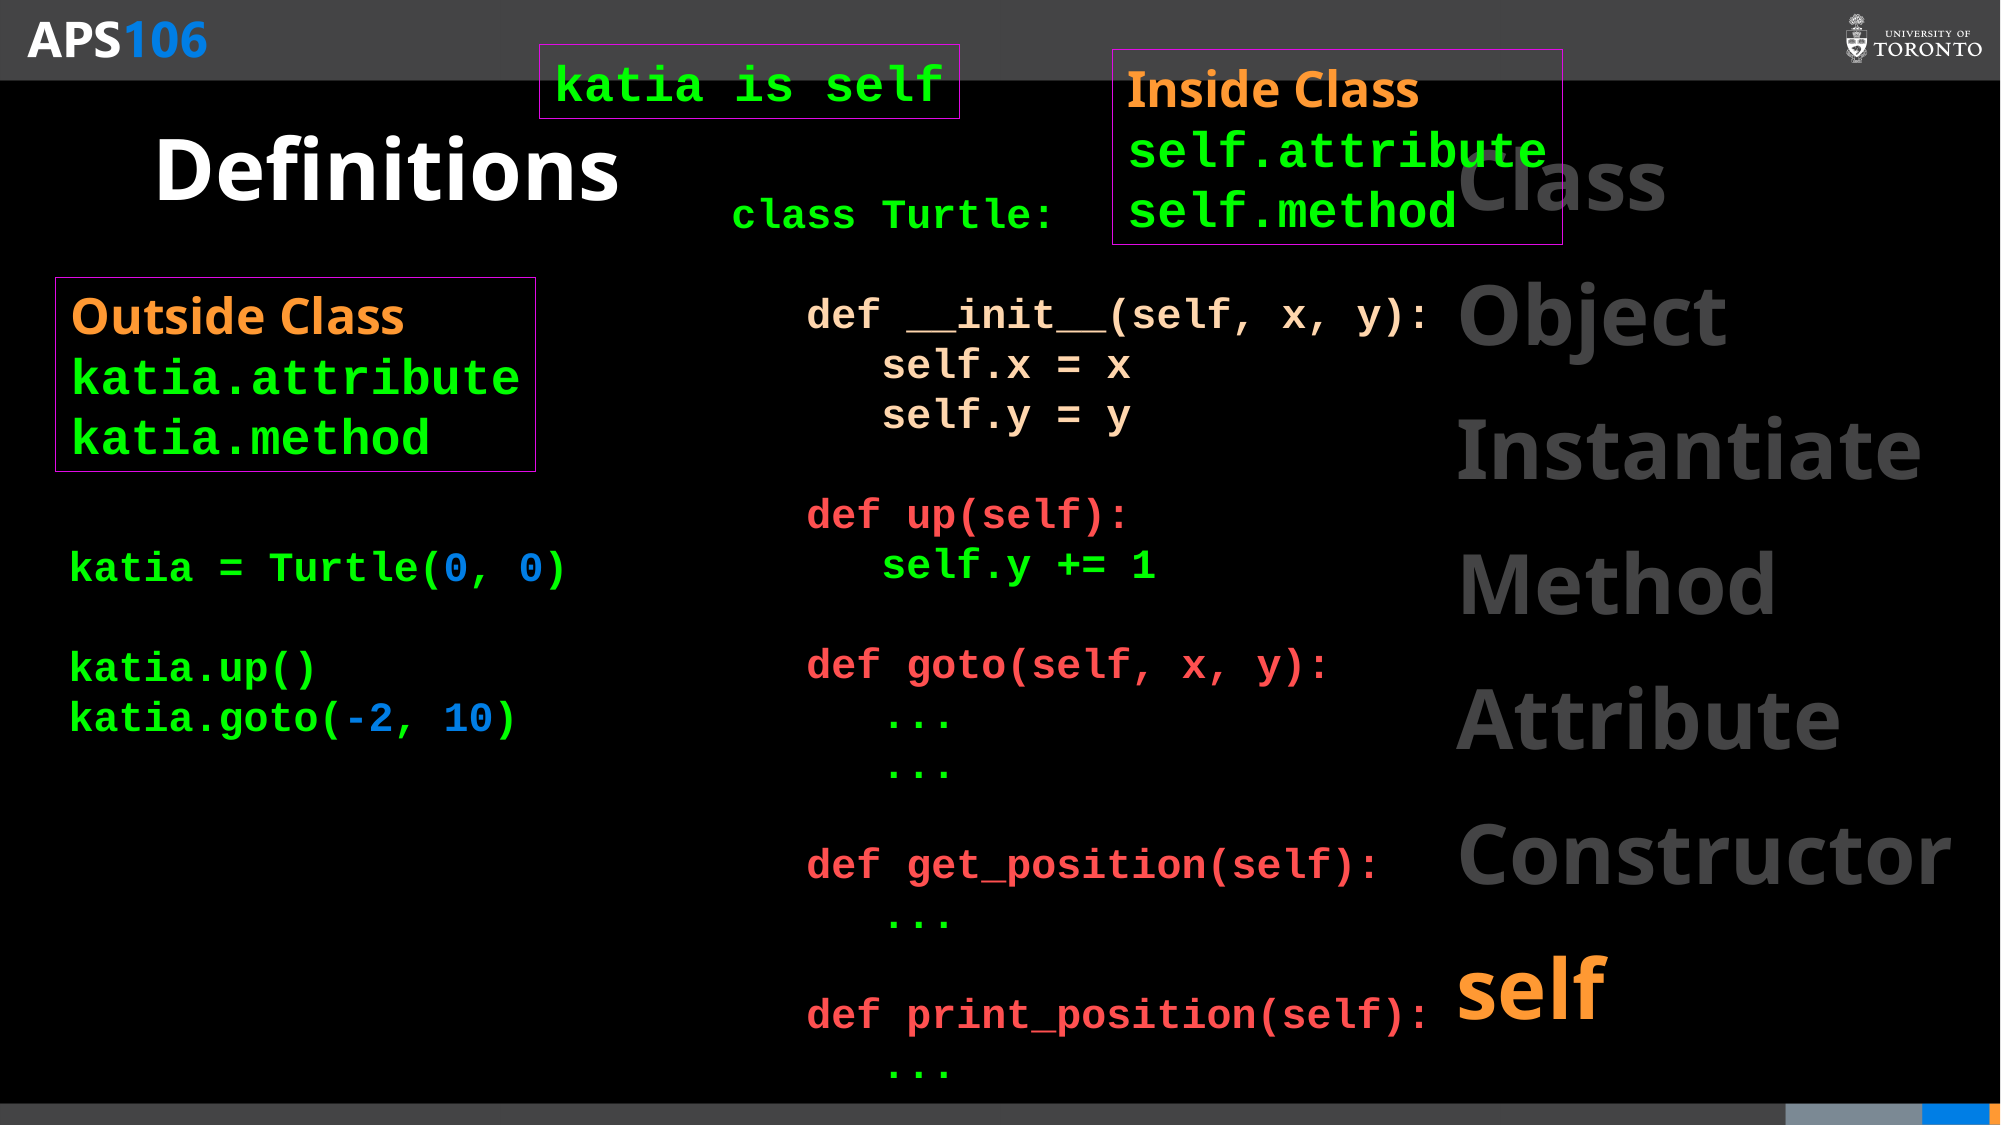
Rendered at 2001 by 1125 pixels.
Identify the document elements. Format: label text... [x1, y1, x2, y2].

text_box Outside Class katia.attribute katia.method [55, 277, 536, 472]
picture [0, 0, 2001, 1125]
text_box katia = Turtle(0, 0) katia.up() katia.goto(-2, 10) [53, 532, 781, 748]
text_box class Turtle: def __init__(self, x, y): self.x = x self.y = y def up(self): self.y += 1 def goto(self, x, y): ... ... def get_position(self): ... def print_position(self): ... [716, 227, 1776, 1095]
text_box Class Object Instantiate Method Attribute Constructor self [1441, 119, 1969, 1044]
text_box Inside Class self.attribute self.method [1112, 49, 1563, 245]
text_box katia is self [539, 44, 960, 119]
title Definitions [137, 119, 1112, 227]
